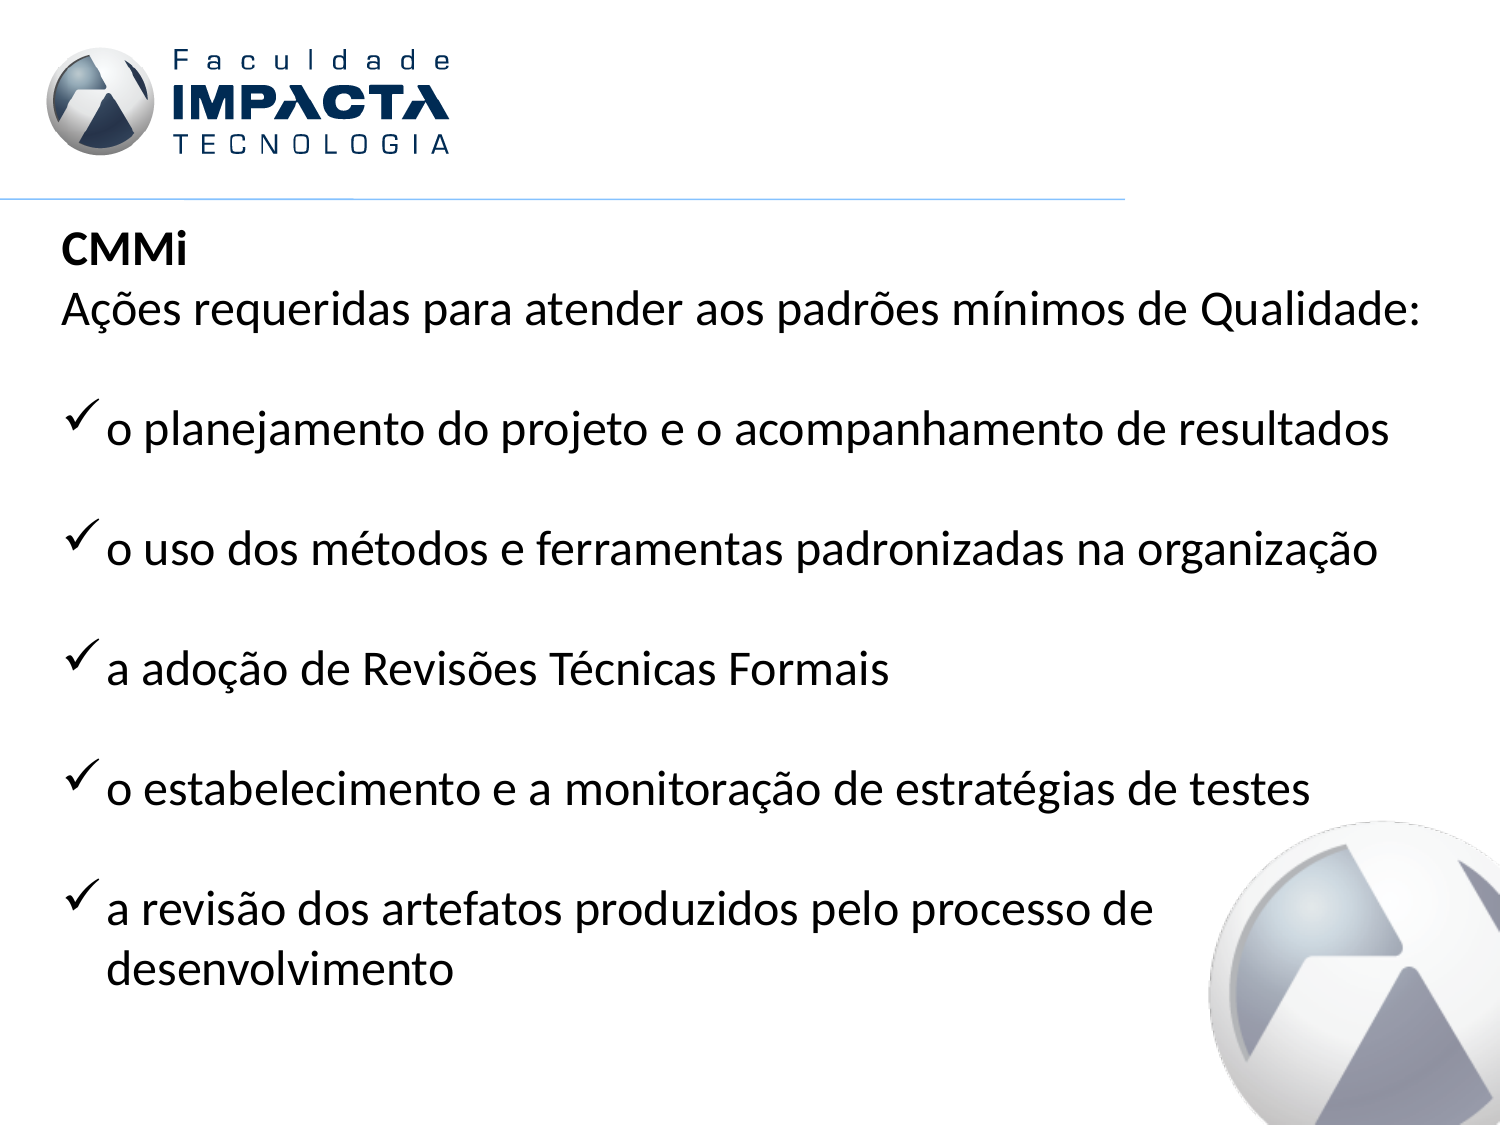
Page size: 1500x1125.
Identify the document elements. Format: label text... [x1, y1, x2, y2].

picture [1206, 787, 1500, 1125]
text_box CMMi Ações requeridas para atender aos padrões mínimos de Qualidade: o planejamento do projeto e o acompanhamento de resultados o uso dos métodos e ferramentas padronizadas na organização a adoção de Revisões Técnicas Formais o estabelecimento e a monitoração de estratégias de testes a revisão dos artefatos produzidos pelo processo de desenvolvimento [46, 208, 1465, 1090]
picture [35, 35, 458, 164]
